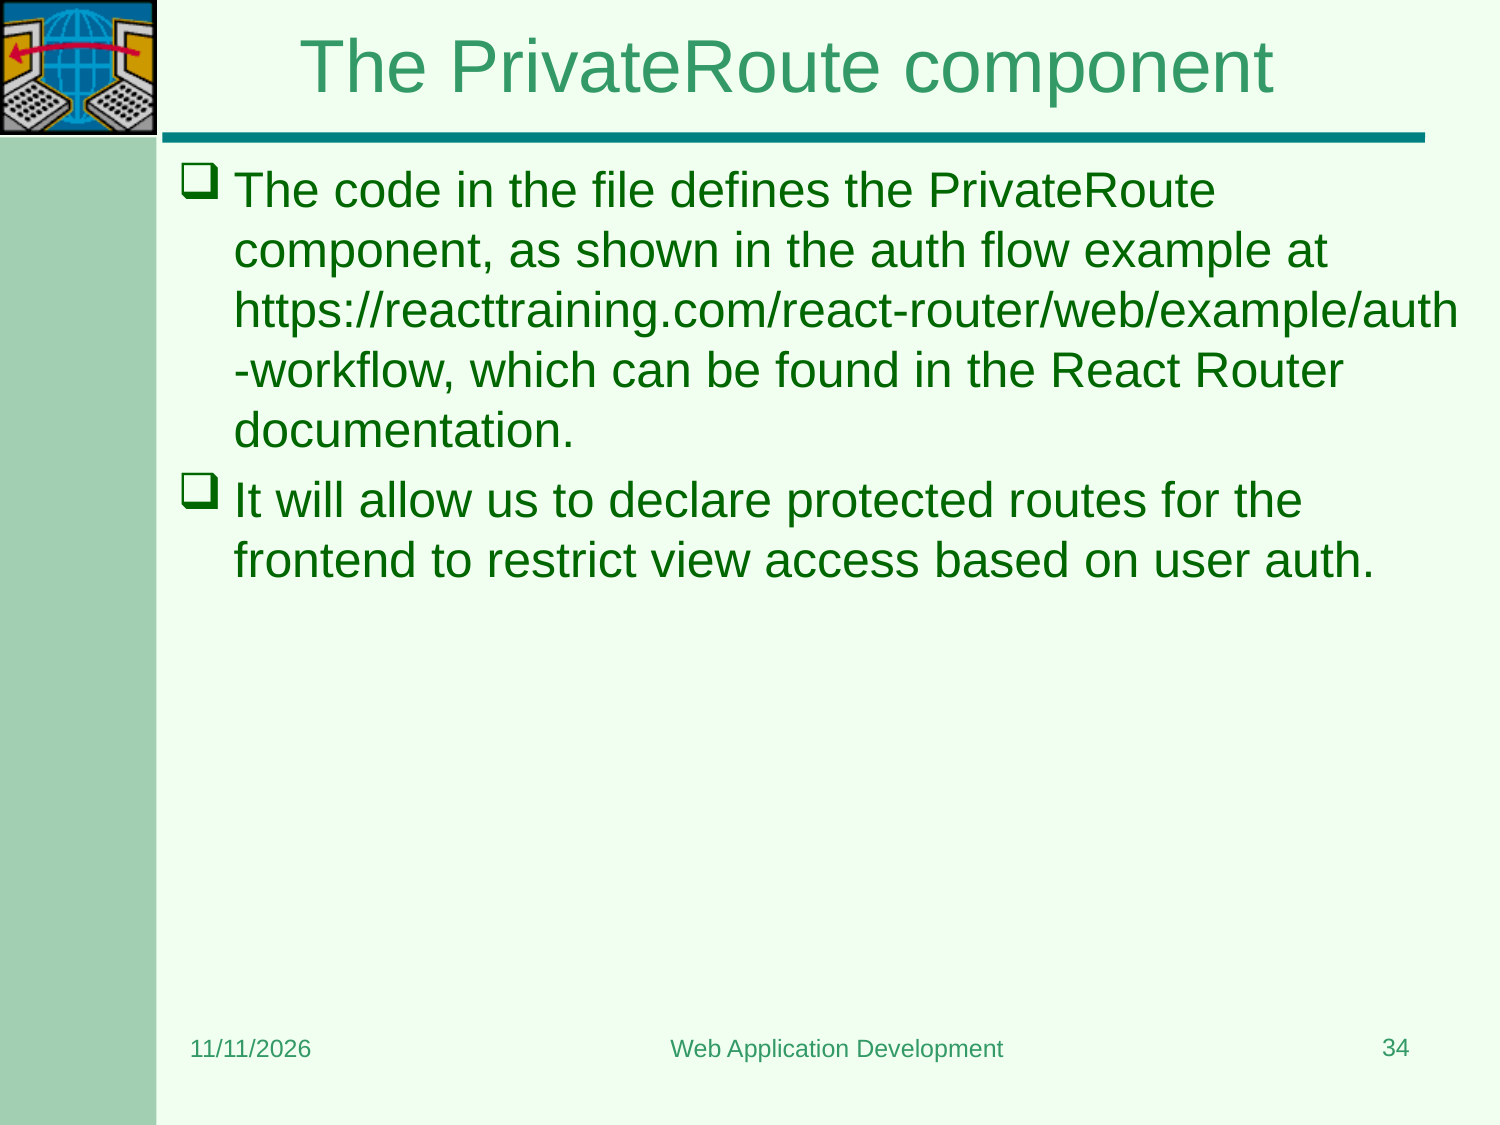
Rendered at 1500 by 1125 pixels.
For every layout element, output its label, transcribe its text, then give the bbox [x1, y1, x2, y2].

footer Web Application Development [462, 1024, 1213, 1104]
title The PrivateRoute component [150, 0, 1425, 125]
slide_number 34 [1237, 1024, 1426, 1103]
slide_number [174, 1024, 438, 1104]
list The code in the file defines the PrivateRoute component, as shown in the auth flow example at https://reacttraining.com/react-router/web/example/auth-workflow, which can be found in the React Router documentation. It will allow us to declare protected routes for the frontend to restrict view access based on user auth. [162, 149, 1488, 1013]
picture [0, 0, 157, 135]
